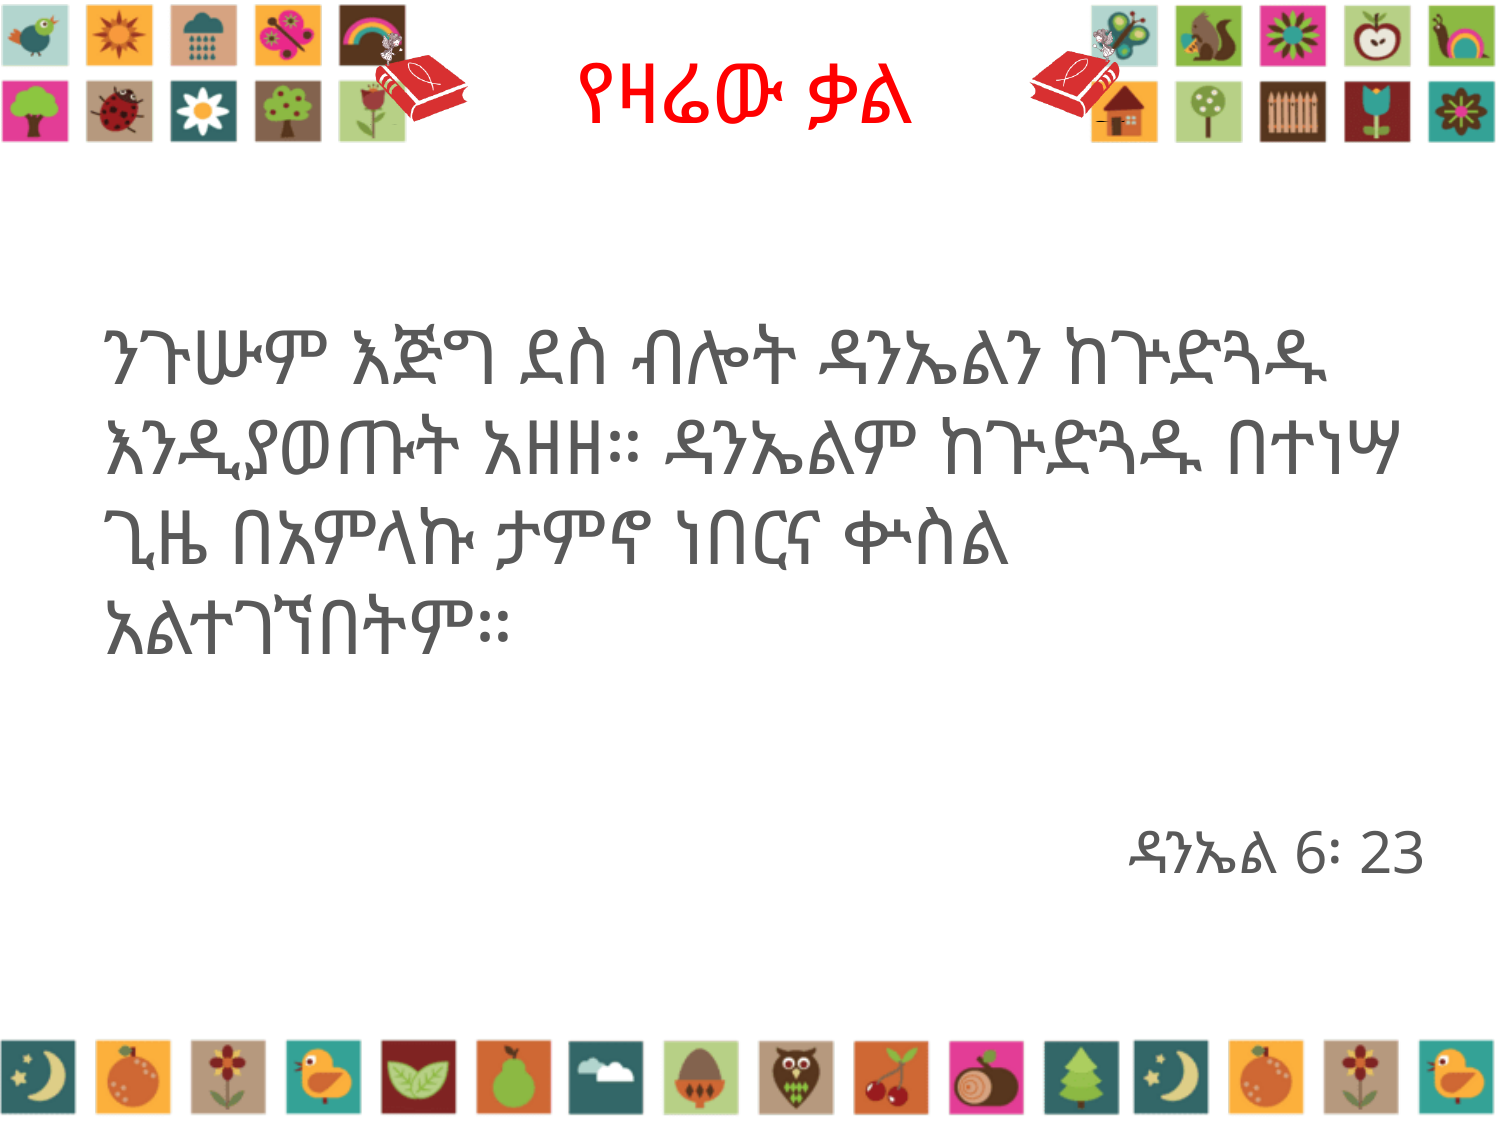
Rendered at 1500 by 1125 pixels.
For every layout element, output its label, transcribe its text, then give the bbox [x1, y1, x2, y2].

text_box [0, 1028, 1500, 1118]
picture [998, 3, 1500, 150]
text_box ንጉሡም እጅግ ደስ ብሎት ዳንኤልን ከጕድጓዱ እንዲያወጡት አዘዘ። ዳንኤልም ከጕድጓዱ በተነሣ ጊዜ በአምላኩ ታምኖ ነበርና ቍስል አልተገኘበትም። [88, 302, 1436, 678]
text_box የዛሬው ቃል [424, 32, 1078, 148]
text_box ዳንኤል 6፡ 23 [808, 807, 1441, 893]
picture [0, 3, 501, 150]
